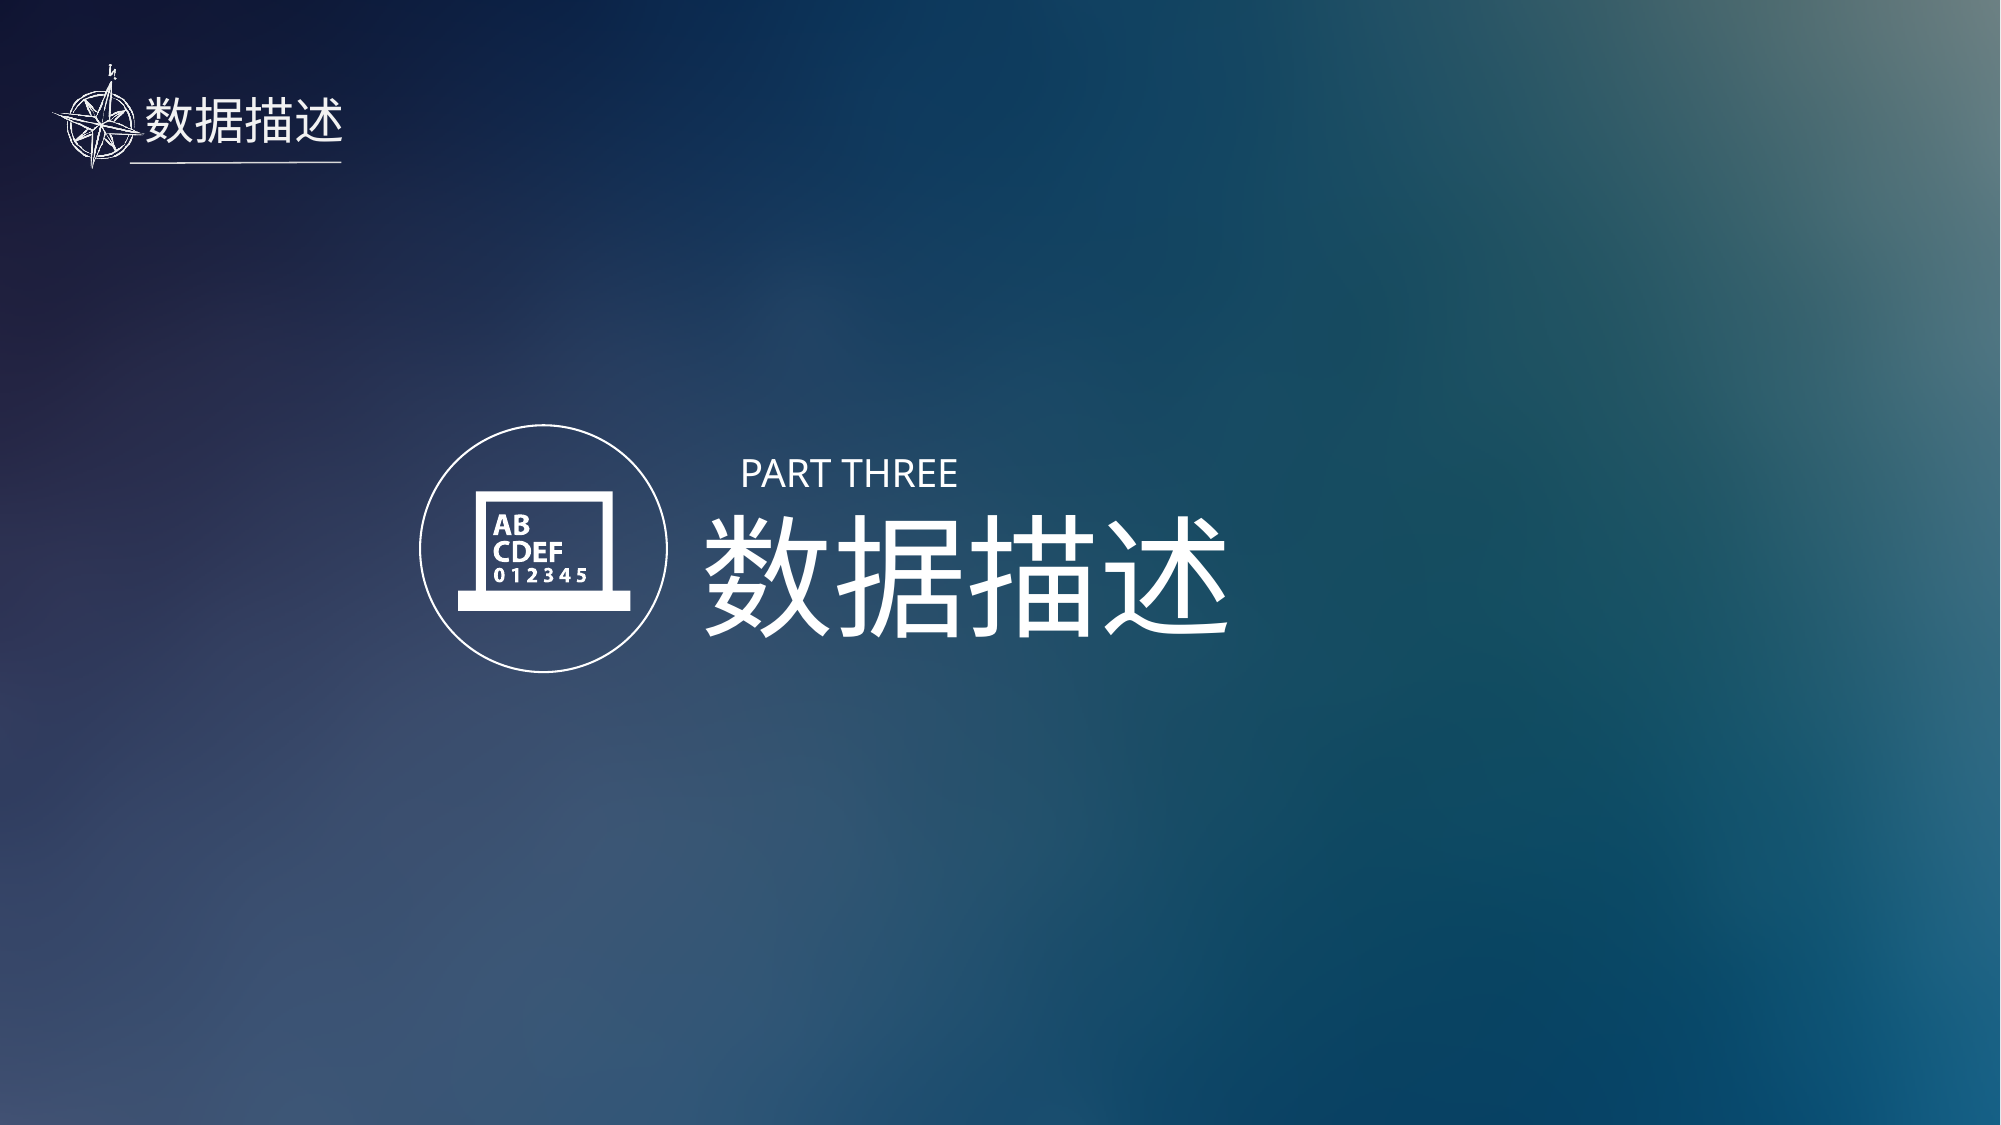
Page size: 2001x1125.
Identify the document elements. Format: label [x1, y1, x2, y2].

text_box [52, 64, 373, 169]
text_box [685, 441, 1341, 664]
text_box [420, 425, 667, 673]
picture [0, 0, 2001, 1125]
